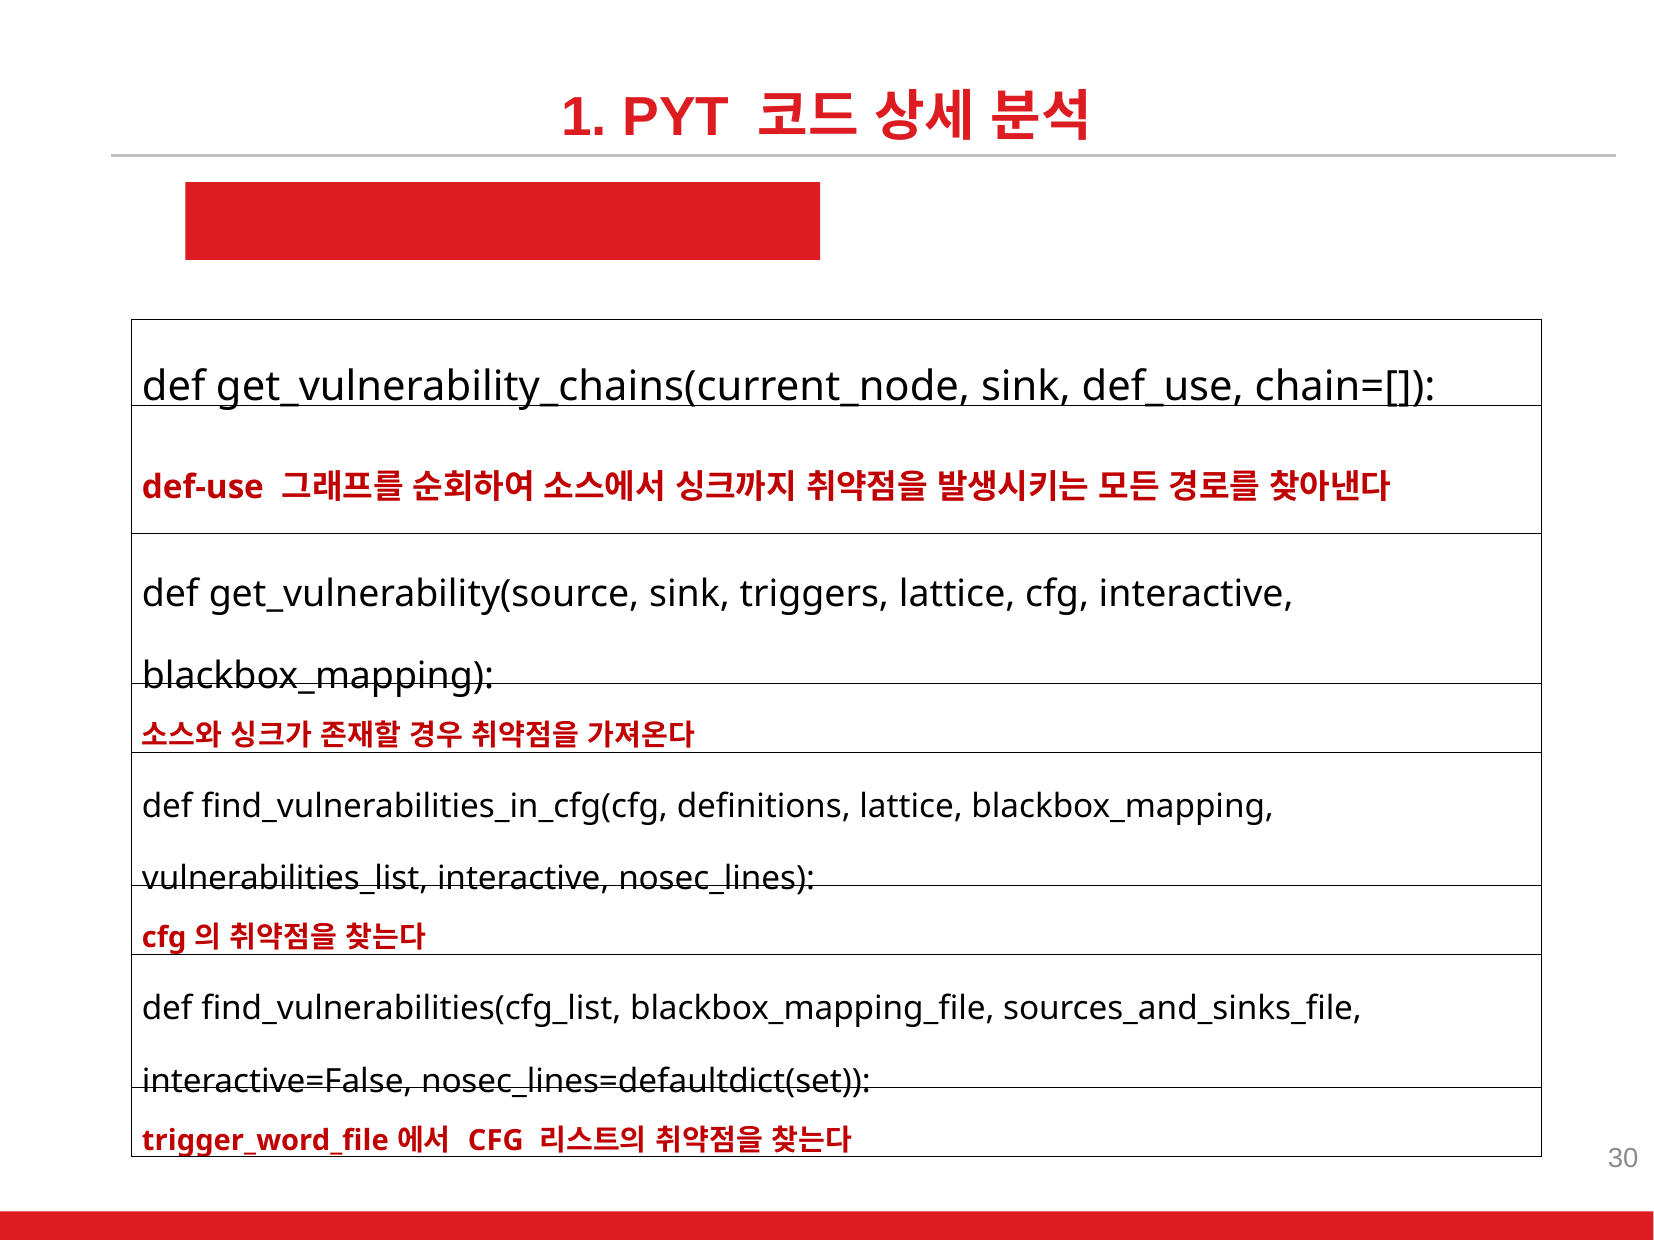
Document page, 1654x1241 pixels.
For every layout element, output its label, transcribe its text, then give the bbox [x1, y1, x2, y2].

table_cell def find_vulnerabilities(cfg_list, blackbox_mapping_file, sources_and_sinks_file, interactive=False, nosec_lines=defaultdict(set)): [132, 955, 1541, 1087]
table_header def get_vulnerability_chains(current_node, sink, def_use, chain=[]): [132, 320, 1541, 405]
text_box 1. PYT 코드 상세 분석 [546, 73, 1107, 154]
table_cell cfg의 취약점을 찾는다 [132, 886, 1541, 954]
table_cell def find_vulnerabilities_in_cfg(cfg, definitions, lattice, blackbox_mapping, vulnerabilities_list, interactive, nosec_lines): [132, 753, 1541, 885]
table_cell def get_vulnerability(source, sink, triggers, lattice, cfg, interactive, blackbox_mapping): [132, 534, 1541, 683]
table_cell trigger_word_file에서 CFG 리스트의 취약점을 찾는다 [132, 1088, 1541, 1156]
table_cell 소스와 싱크가 존재할 경우 취약점을 가져온다 [132, 684, 1541, 752]
text_box 30 [1281, 1122, 1654, 1189]
text_box vulnerabilities.py [184, 181, 821, 261]
table_cell def-use 그래프를 순회하여 소스에서 싱크까지 취약점을 발생시키는 모든 경로를 찾아낸다 [132, 406, 1541, 533]
